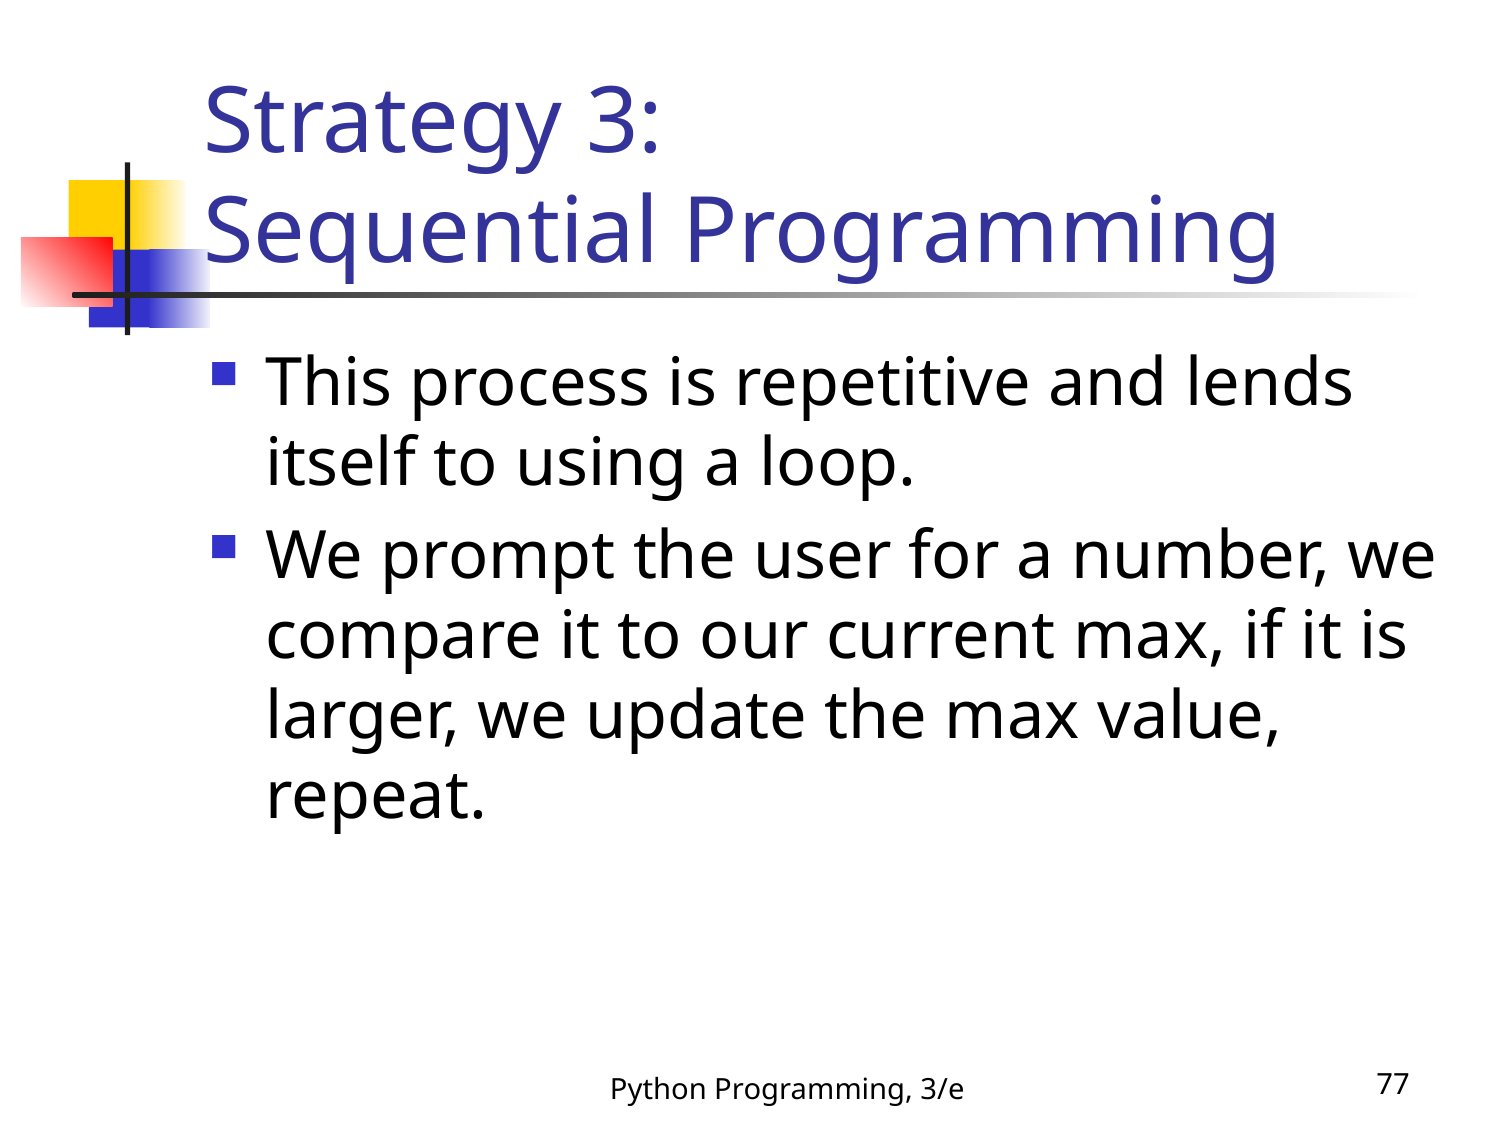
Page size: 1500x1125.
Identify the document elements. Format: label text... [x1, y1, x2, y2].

footer Python Programming, 3/e [549, 1037, 1026, 1113]
title Strategy 3: Sequential Programming [188, 101, 1468, 289]
slide_number 77 [1112, 1037, 1426, 1113]
list This process is repetitive and lends itself to using a loop. We prompt the user for a number, we compare it to our current max, if it is larger, we update the max value, repeat. [193, 331, 1469, 1006]
